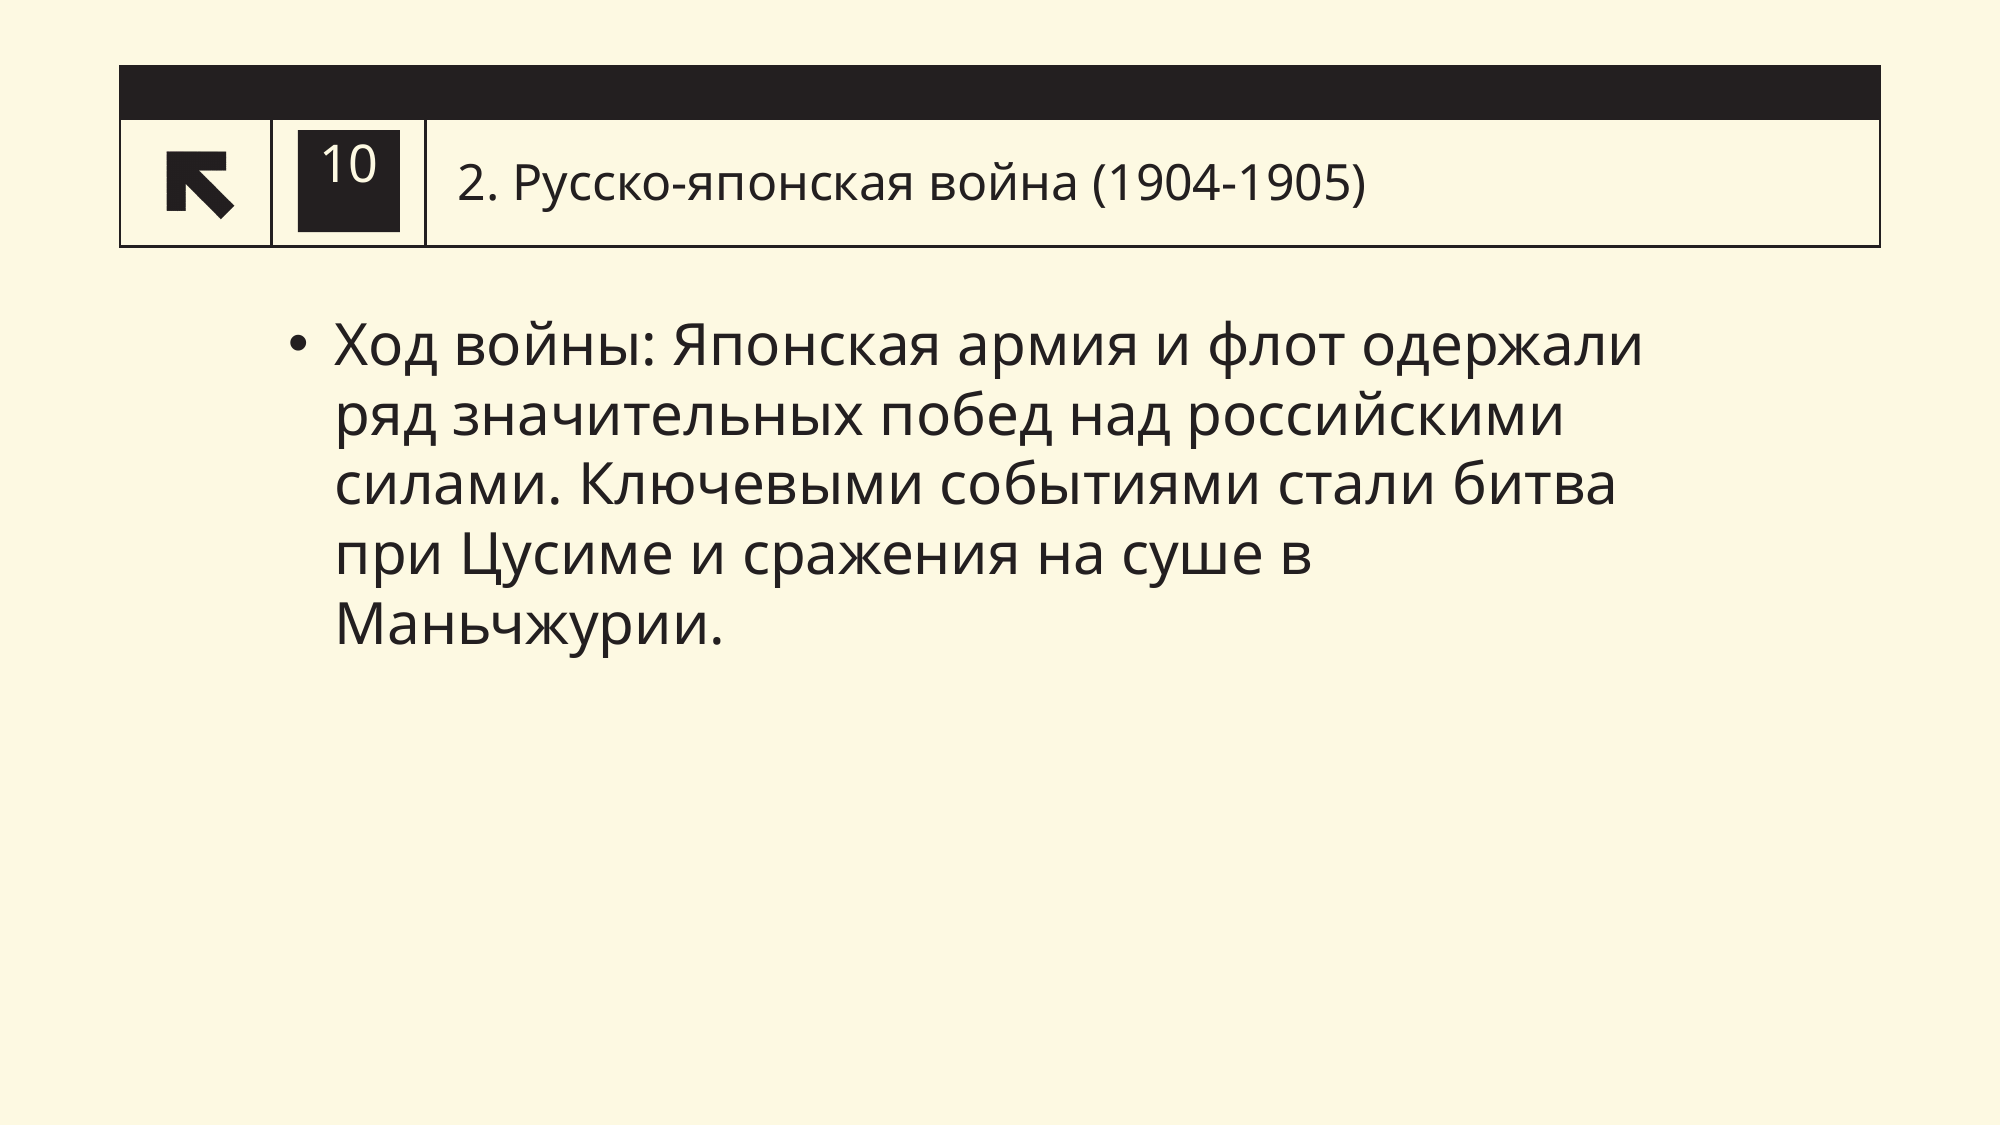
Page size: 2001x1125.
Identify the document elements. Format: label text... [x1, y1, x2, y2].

list Ход войны: Японская армия и флот одержали ряд значительных побед над российскими силами. Ключевыми событиями стали битва при Цусиме и сражения на суше в Маньчжурии. [273, 299, 1727, 1014]
picture [121, 105, 273, 258]
list 10 [297, 130, 400, 233]
title 2. Русско-японская война (1904-1905) [442, 120, 1880, 248]
